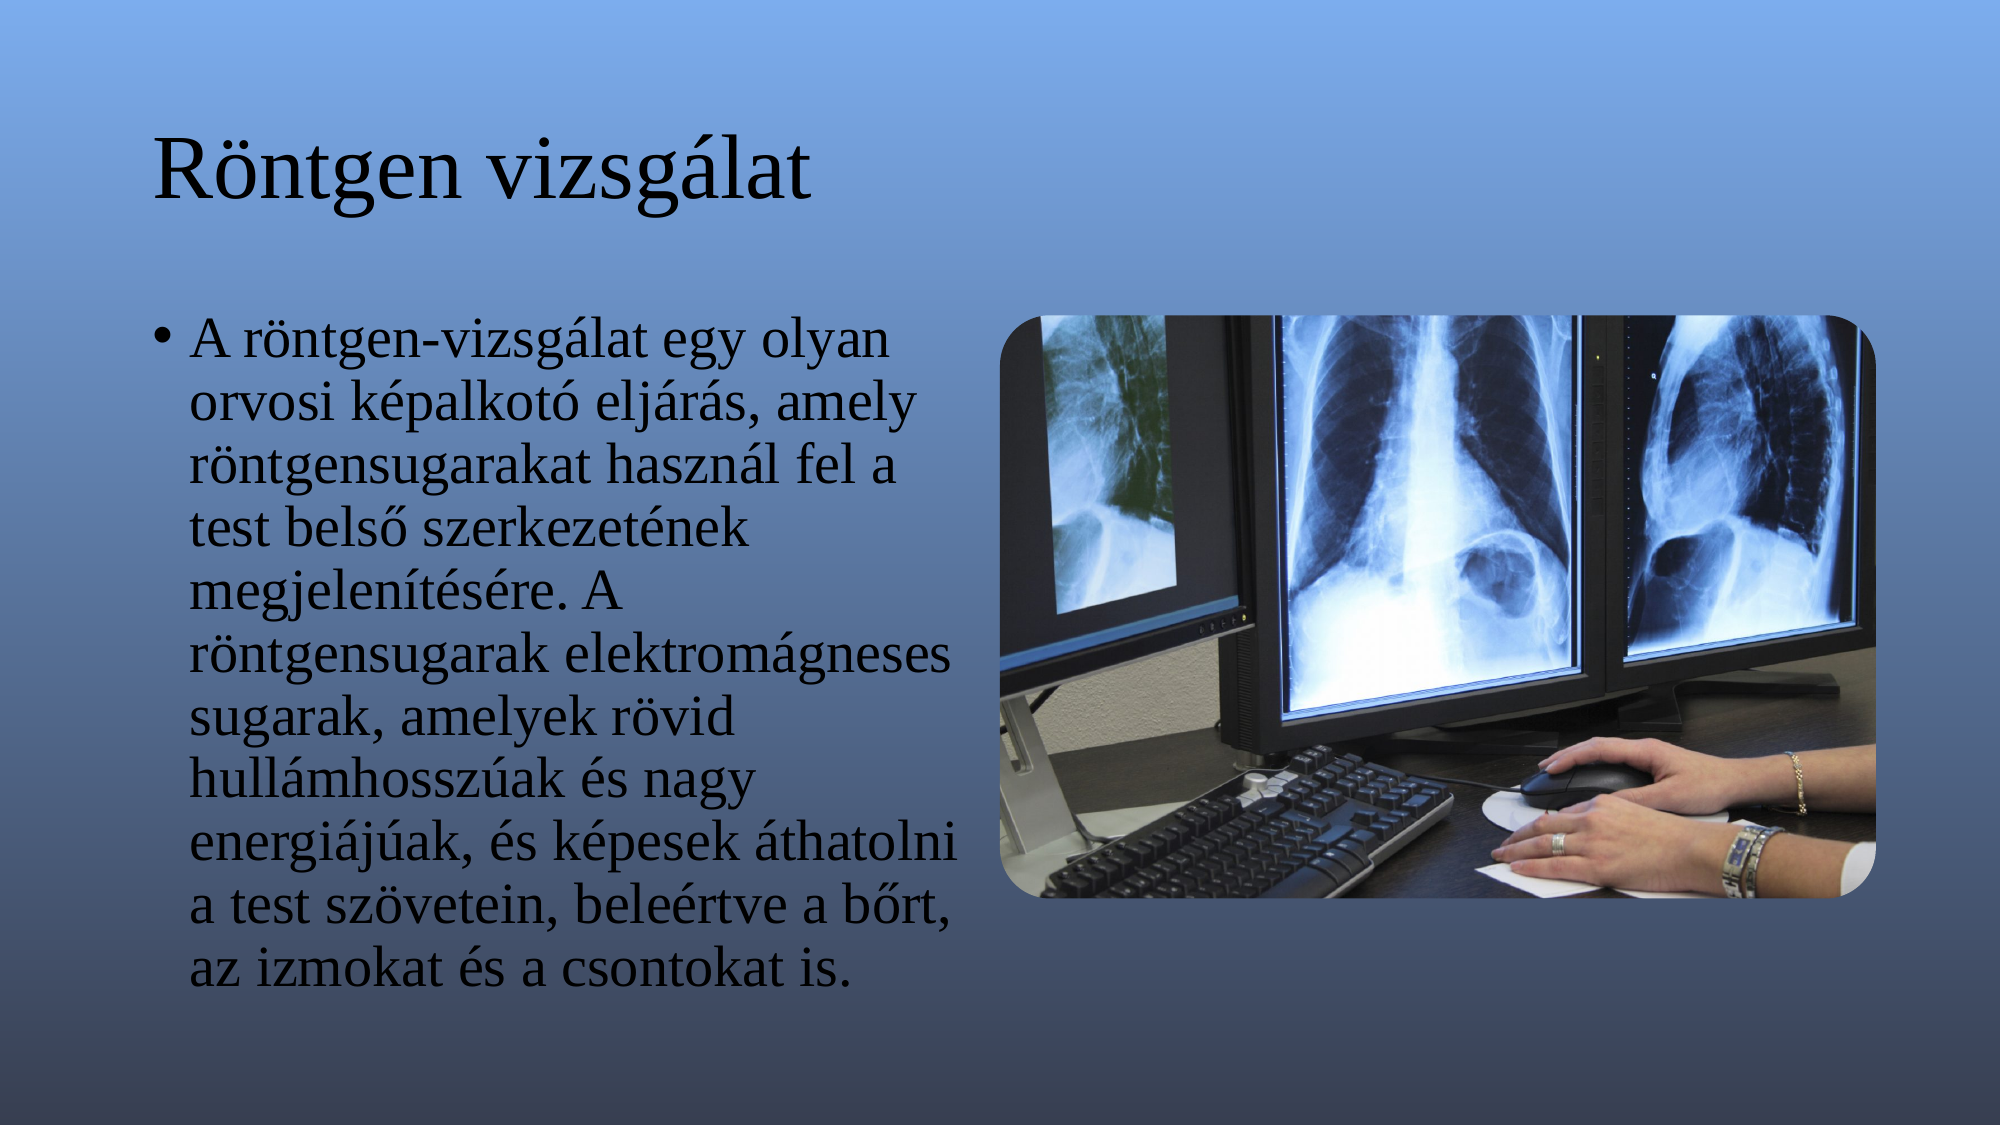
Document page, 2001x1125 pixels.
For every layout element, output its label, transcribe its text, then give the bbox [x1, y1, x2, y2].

title Röntgen vizsgálat [137, 59, 1863, 278]
picture [999, 315, 1876, 899]
list A röntgen-vizsgálat egy olyan orvosi képalkotó eljárás, amely röntgensugarakat használ fel a test belső szerkezetének megjelenítésére. A röntgensugarak elektromágneses sugarak, amelyek rövid hullámhosszúak és nagy energiájúak, és képesek áthatolni a test szövetein, beleértve a bőrt, az izmokat és a csontokat is. [137, 299, 1000, 1014]
